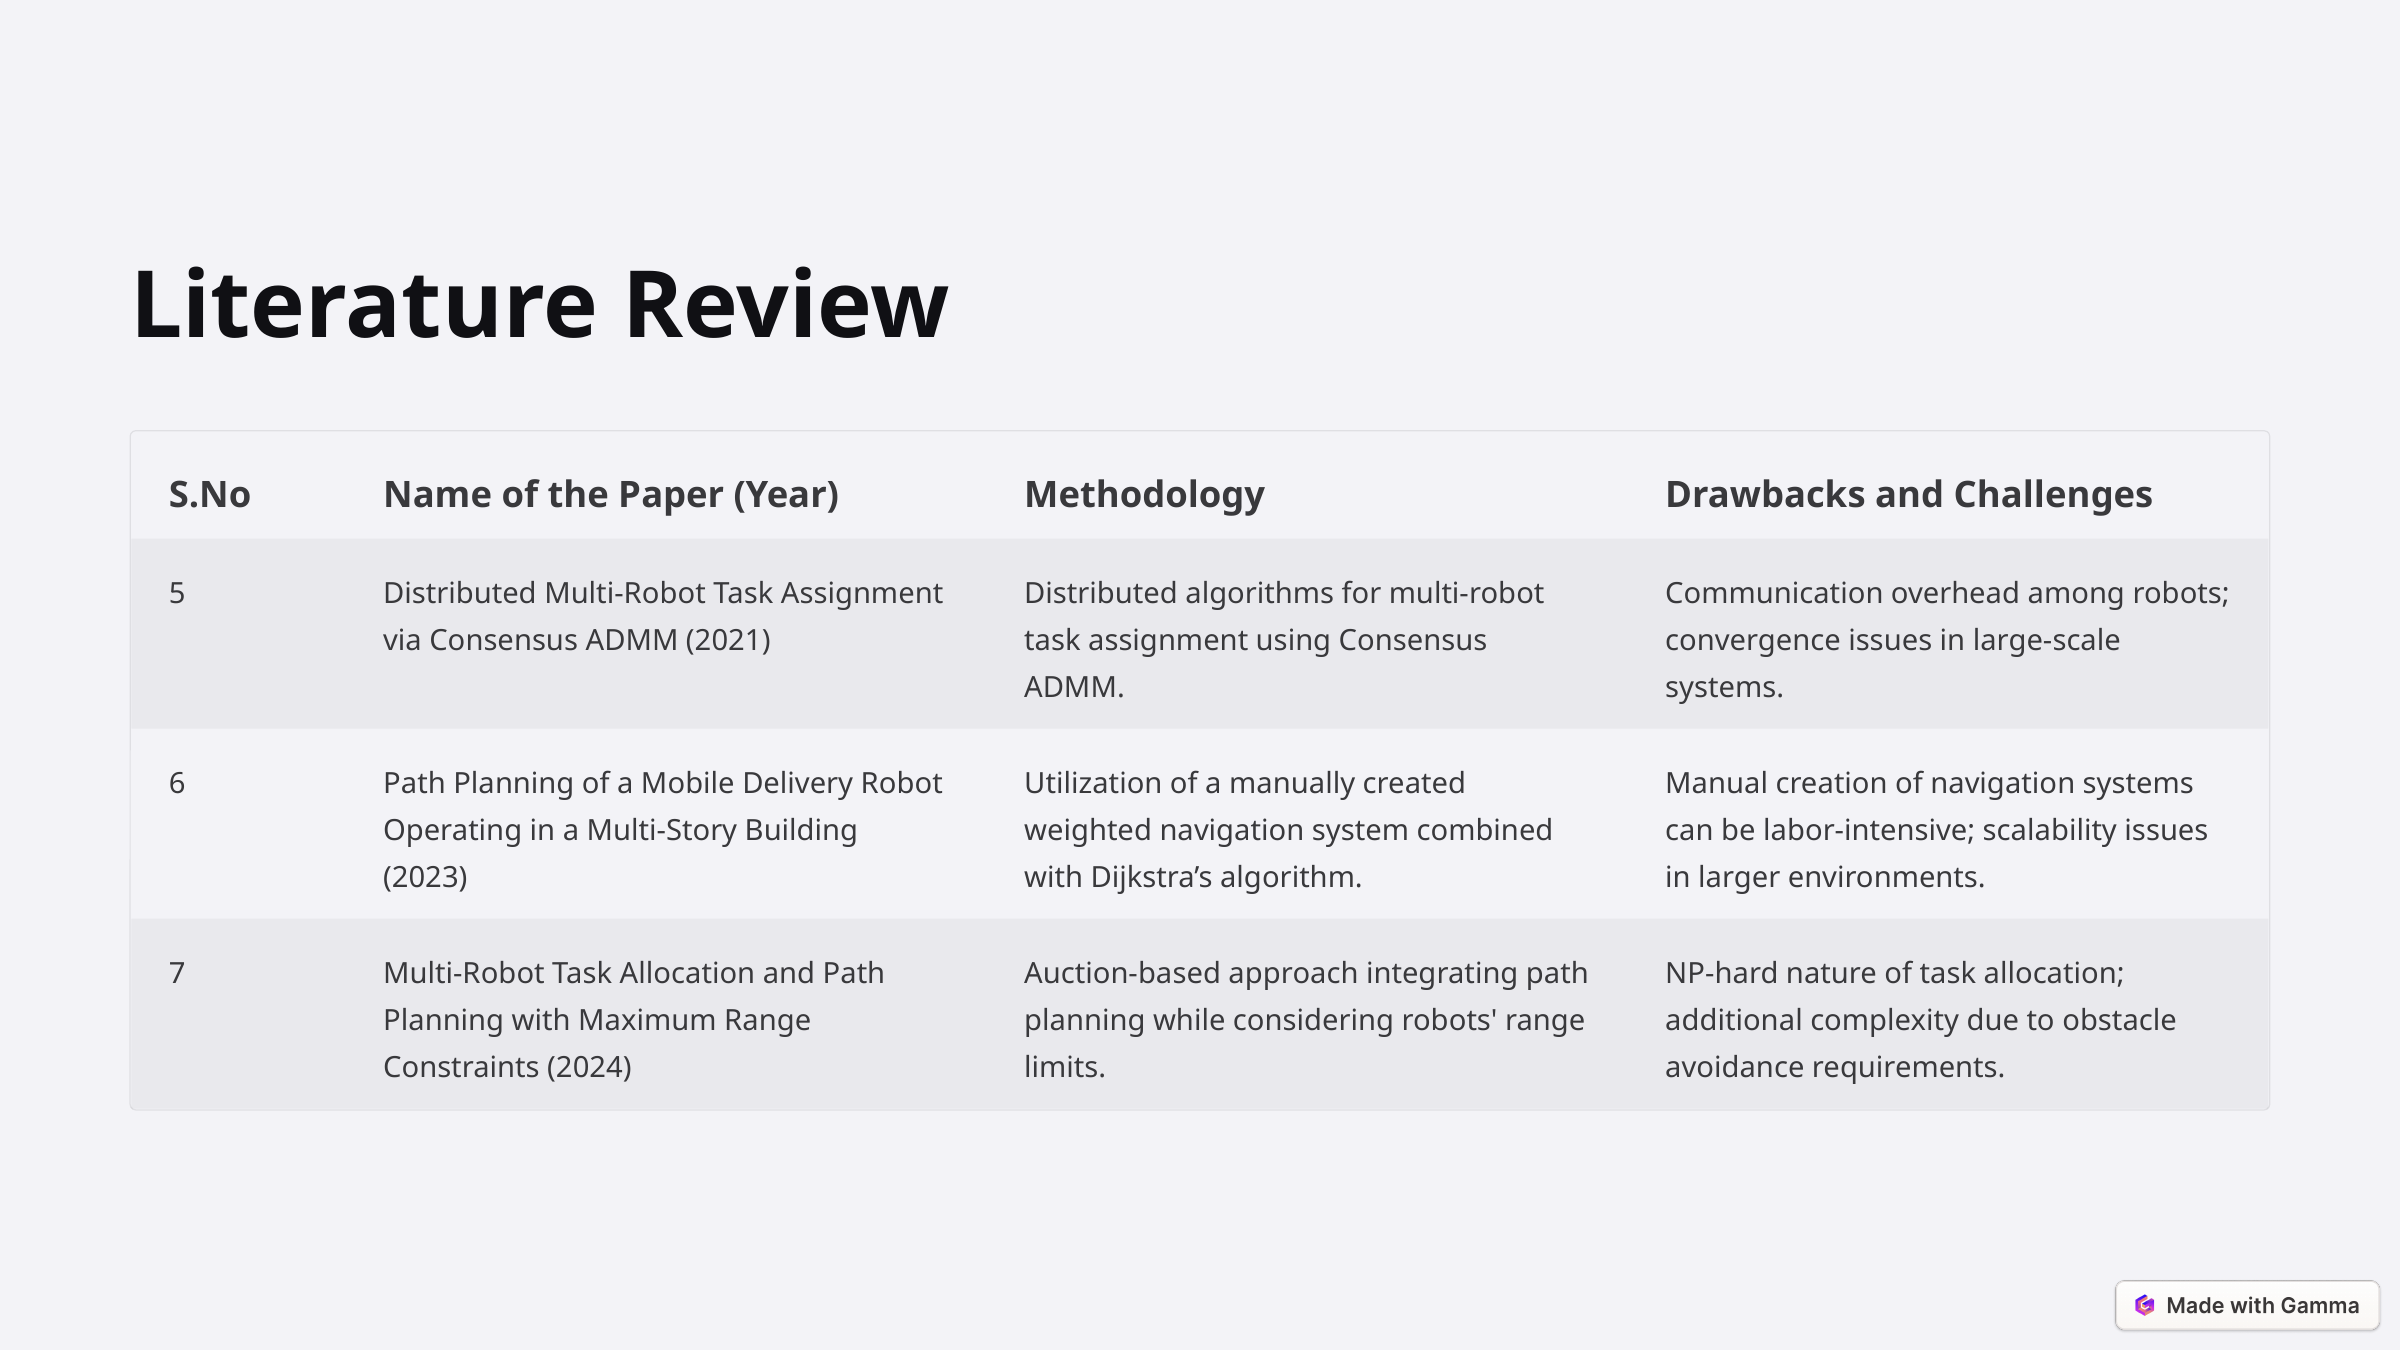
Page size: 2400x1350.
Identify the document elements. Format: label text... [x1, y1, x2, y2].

text_box 6 [168, 752, 308, 800]
text_box Multi-Robot Task Allocation and Path Planning with Maximum Range Constraints (2024) [383, 942, 949, 1086]
text_box S.No [168, 455, 308, 515]
text_box Name of the Paper (Year) [383, 455, 949, 515]
text_box NP-hard nature of task allocation; additional complexity due to obstacle avoidance requirements. [1665, 942, 2232, 1086]
text_box Distributed Multi-Robot Task Assignment via Consensus ADMM (2021) [383, 562, 949, 658]
text_box Utilization of a manually created weighted navigation system combined with Dijkstra’s algorithm. [1024, 752, 1590, 896]
text_box Literature Review [130, 240, 1061, 357]
text_box 7 [168, 942, 308, 990]
text_box [131, 538, 2269, 728]
picture [2106, 1271, 2389, 1339]
text_box Path Planning of a Mobile Delivery Robot Operating in a Multi-Story Building (2023) [383, 752, 949, 896]
text_box Manual creation of navigation systems can be labor-intensive; scalability issues in larger environments. [1665, 752, 2232, 896]
text_box [131, 728, 2269, 918]
text_box Communication overhead among robots; convergence issues in large-scale systems. [1665, 562, 2232, 706]
text_box Distributed algorithms for multi-robot task assignment using Consensus ADMM. [1024, 562, 1590, 706]
text_box [131, 918, 2269, 1109]
text_box Drawbacks and Challenges [1665, 455, 2232, 515]
text_box Methodology [1024, 455, 1590, 515]
text_box Auction-based approach integrating path planning while considering robots' range limits. [1024, 942, 1590, 1086]
text_box [131, 431, 2269, 538]
text_box 5 [168, 562, 308, 610]
